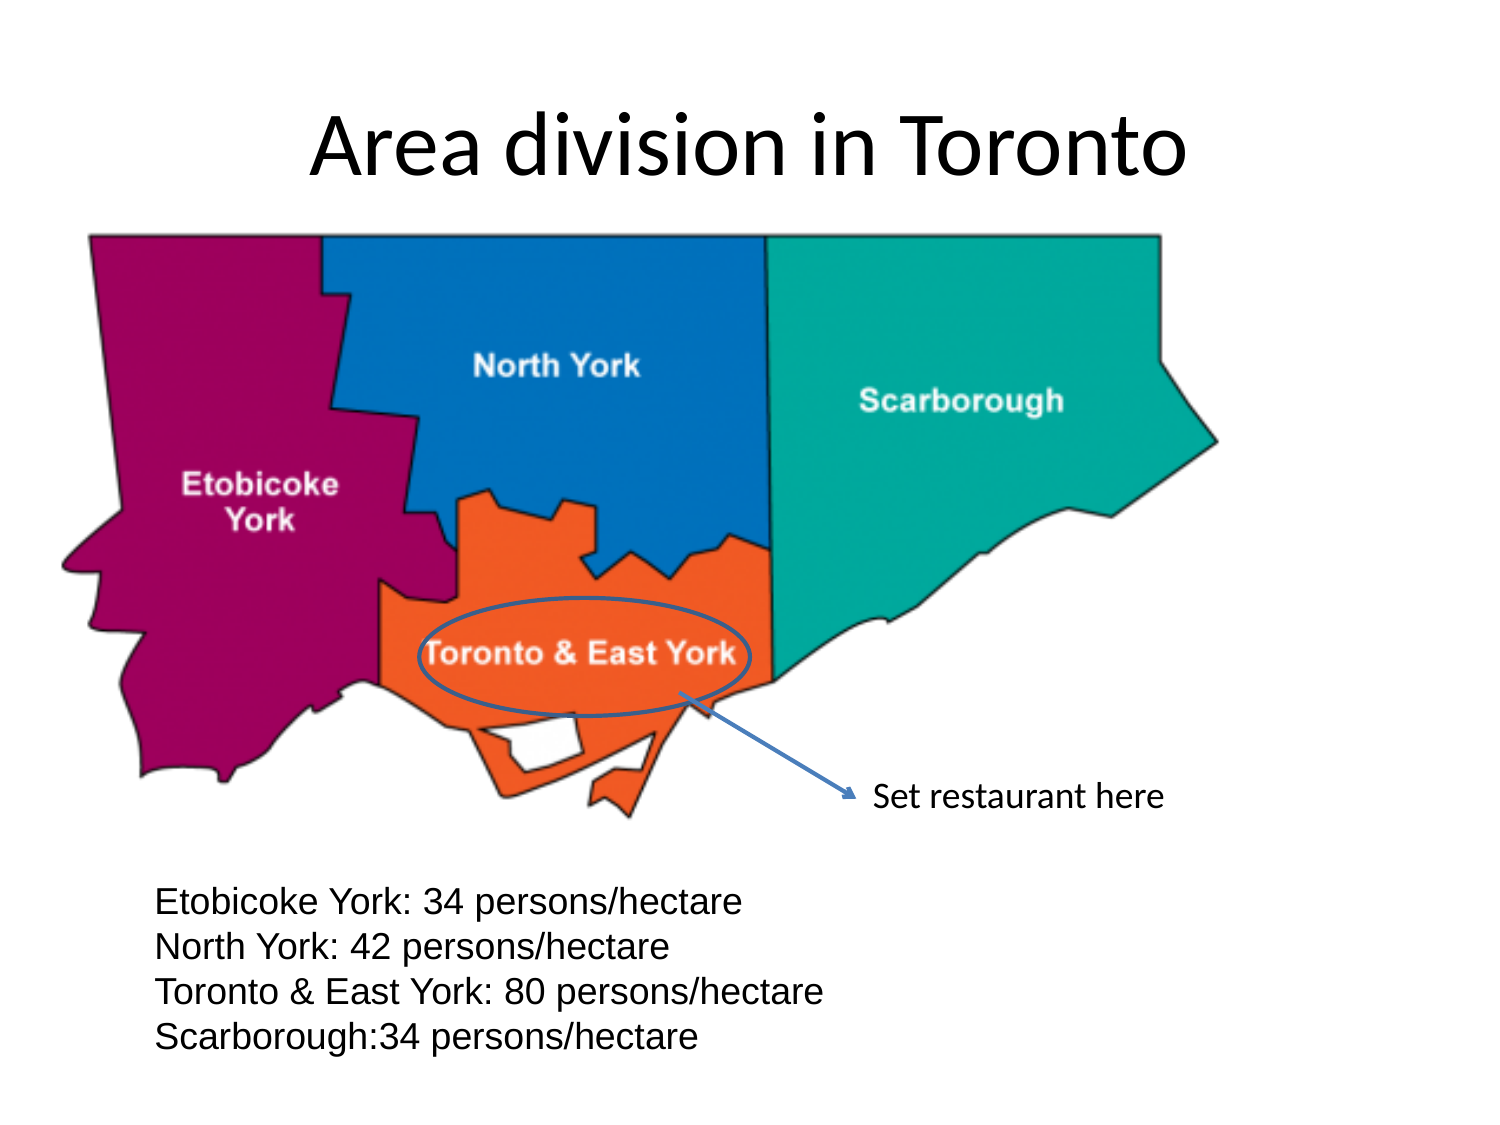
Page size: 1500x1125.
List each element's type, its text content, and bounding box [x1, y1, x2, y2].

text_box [678, 692, 857, 799]
title Area division in Toronto [75, 45, 1425, 233]
text_box Etobicoke York: 34 persons/hectare North York: 42 persons/hectare Toronto & East York: 80 persons/hectare Scarborough:34 persons/hectare [139, 869, 840, 1065]
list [52, 207, 1231, 828]
